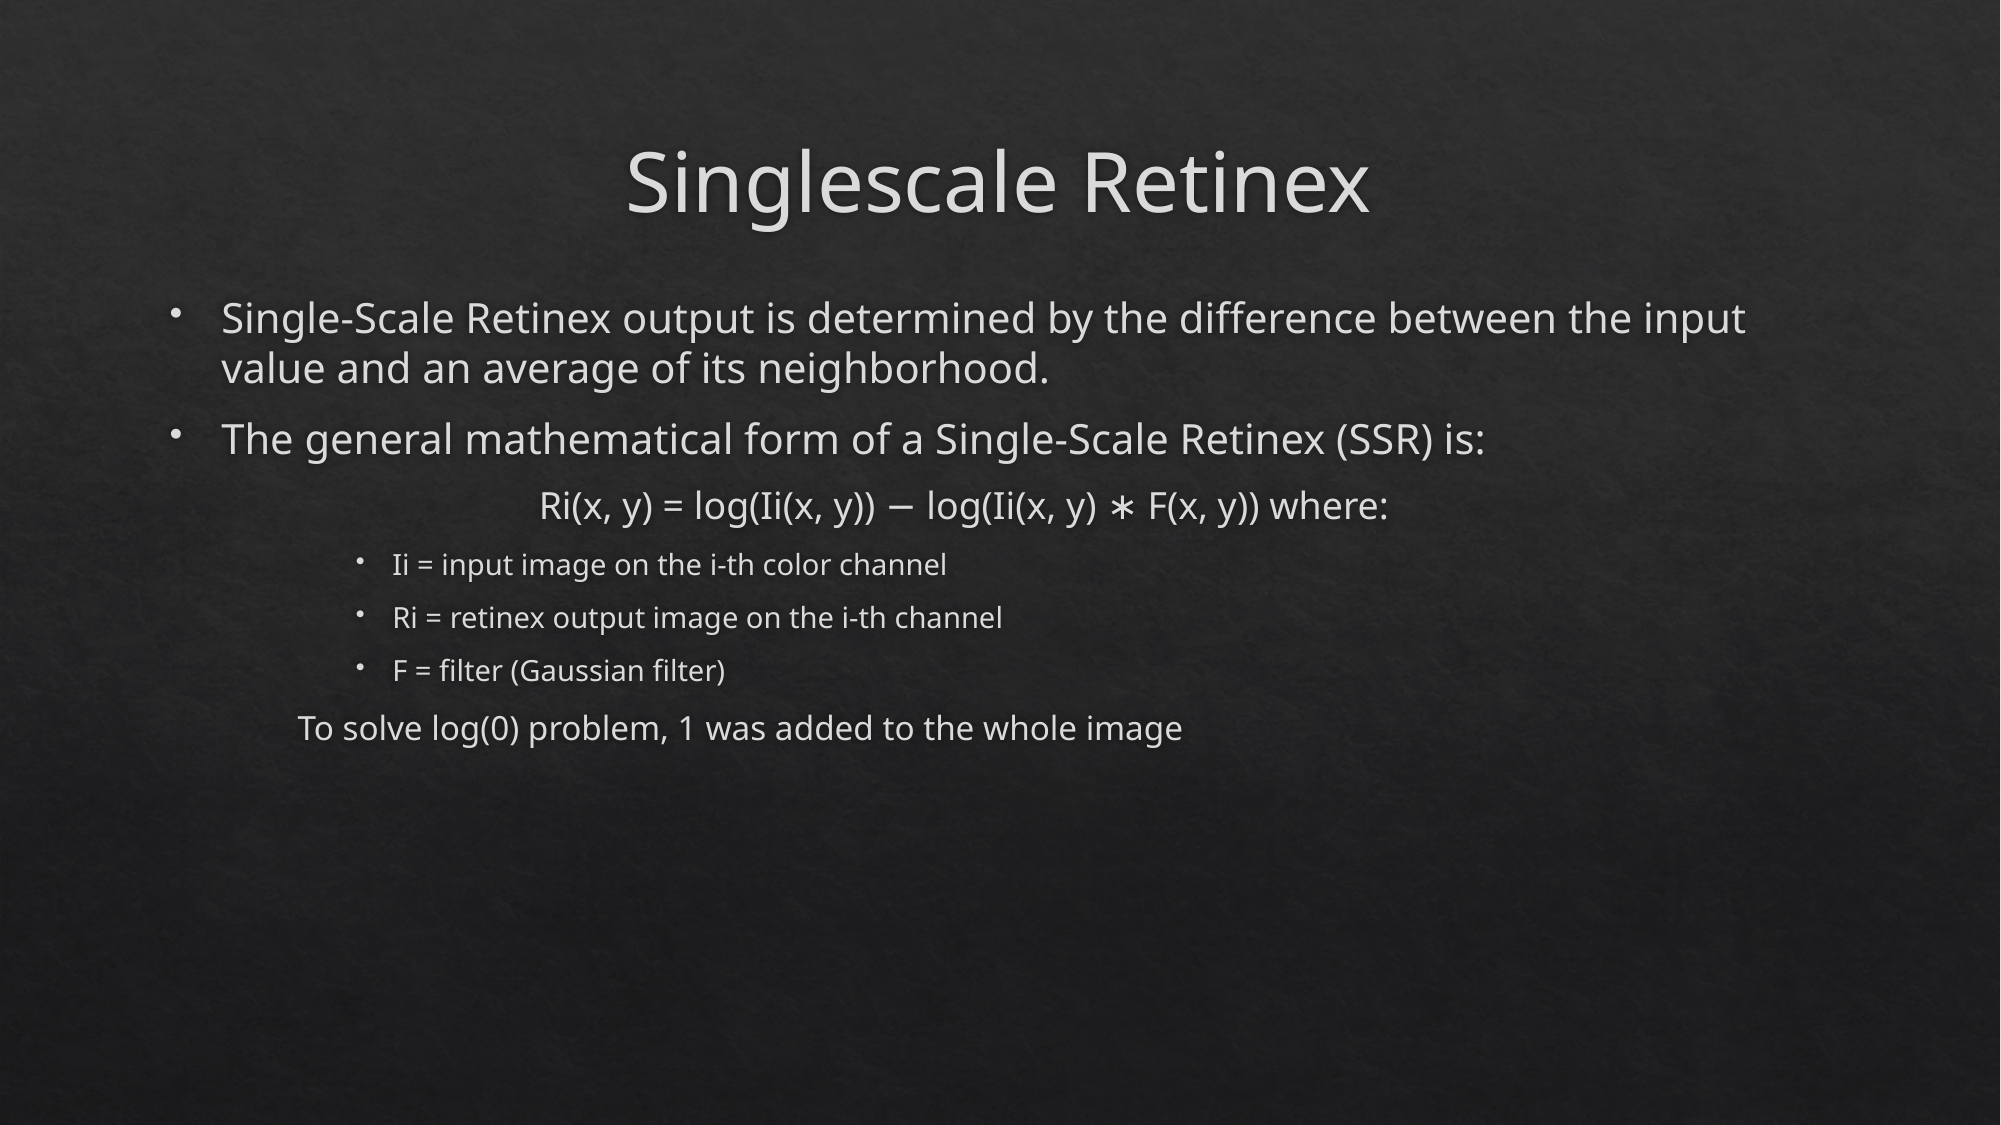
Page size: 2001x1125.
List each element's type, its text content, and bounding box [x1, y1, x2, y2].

title Singlescale Retinex [149, 99, 1849, 260]
list Single-Scale Retinex output is determined by the difference between the input value and an average of its neighborhood. The general mathematical form of a Single-Scale Retinex (SSR) is: Ri(x, y) = log(Ii(x, y)) − log(Ii(x, y) ∗ F(x, y)) where: Ii = input image on the i-th color channel Ri = retinex output image on the i-th channel F = filter (Gaussian filter) To solve log(0) problem, 1 was added to the whole image [149, 284, 1849, 950]
